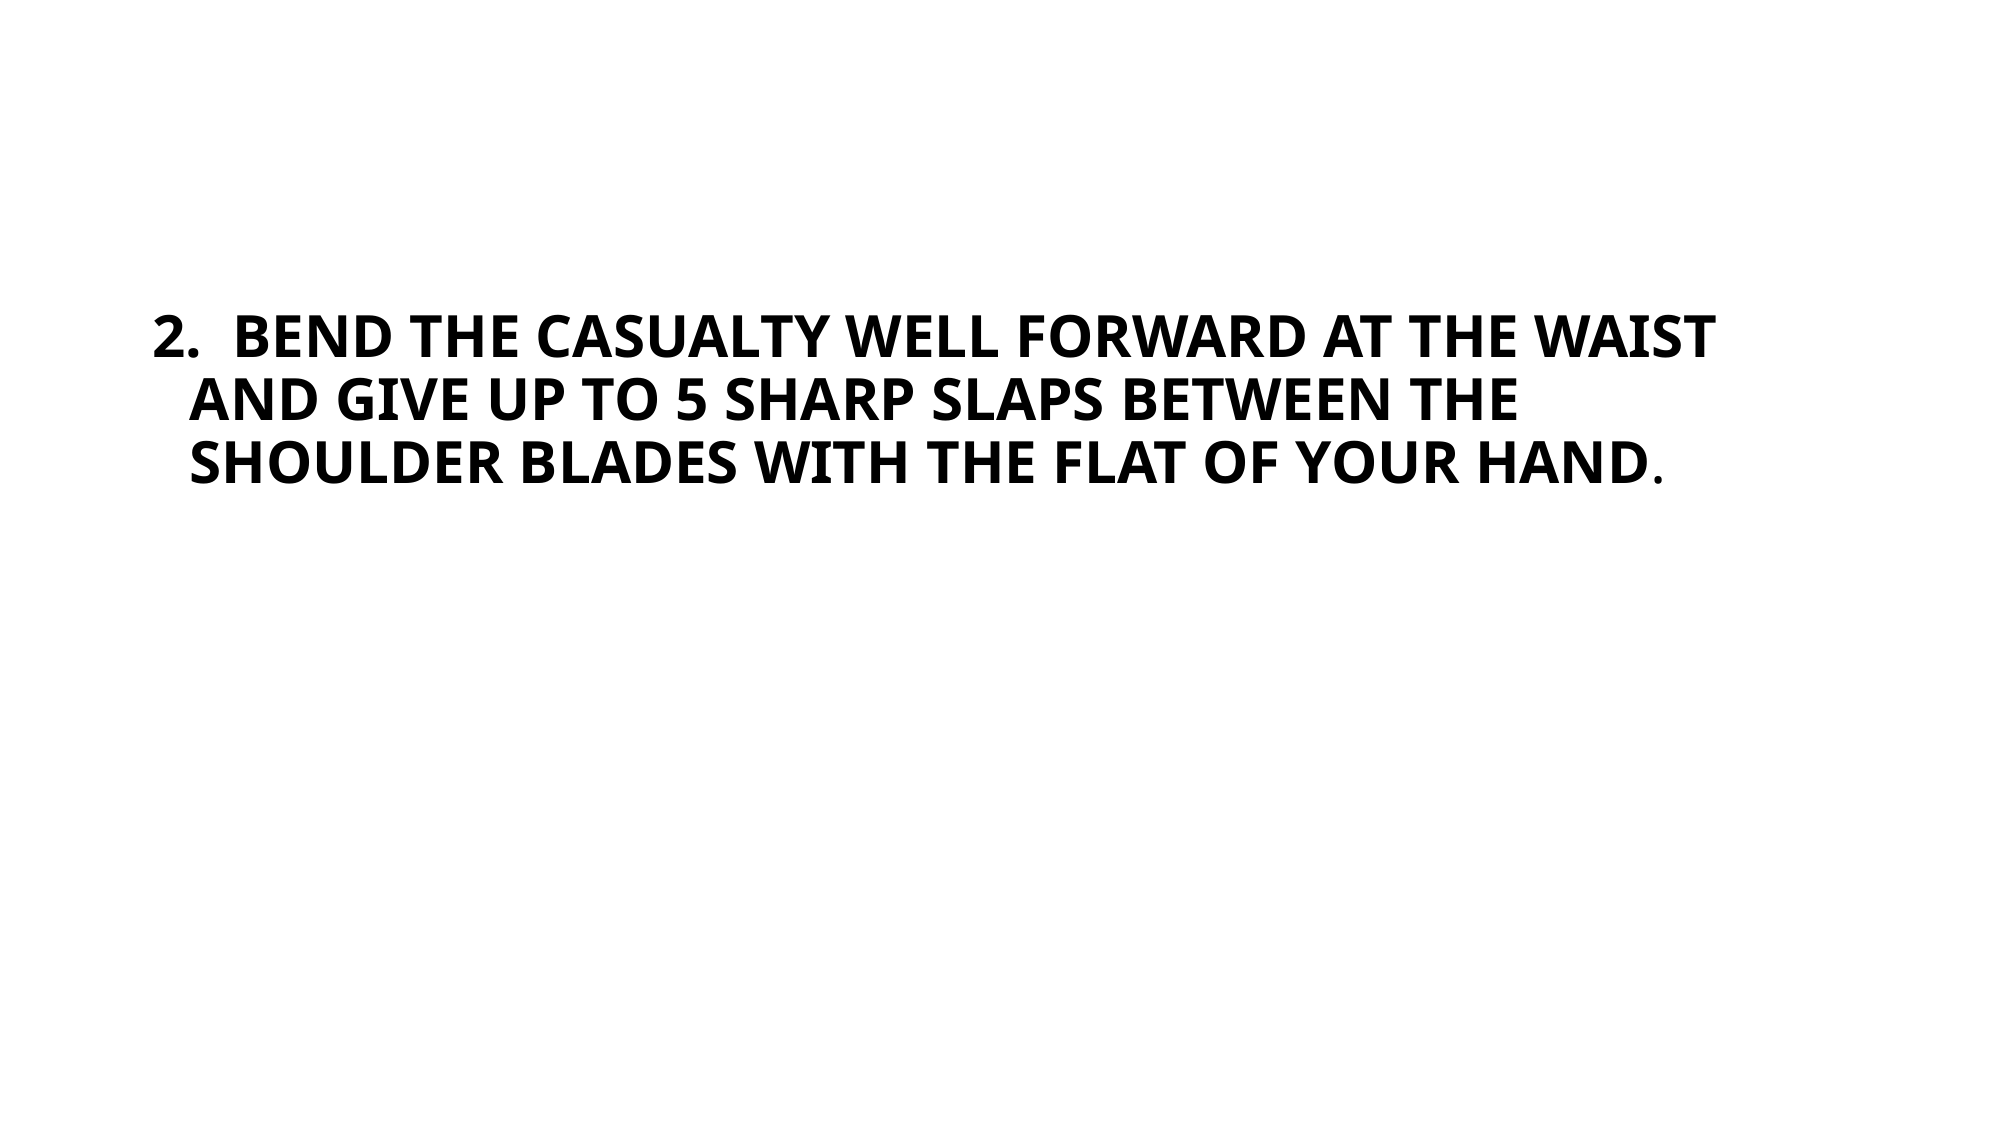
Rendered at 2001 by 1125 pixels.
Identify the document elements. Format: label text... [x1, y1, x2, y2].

list 2. BEND THE CASUALTY WELL FORWARD AT THE WAIST AND GIVE UP TO 5 SHARP SLAPS BETWEEN THE SHOULDER BLADES WITH THE FLAT OF YOUR HAND. [137, 299, 1863, 1014]
